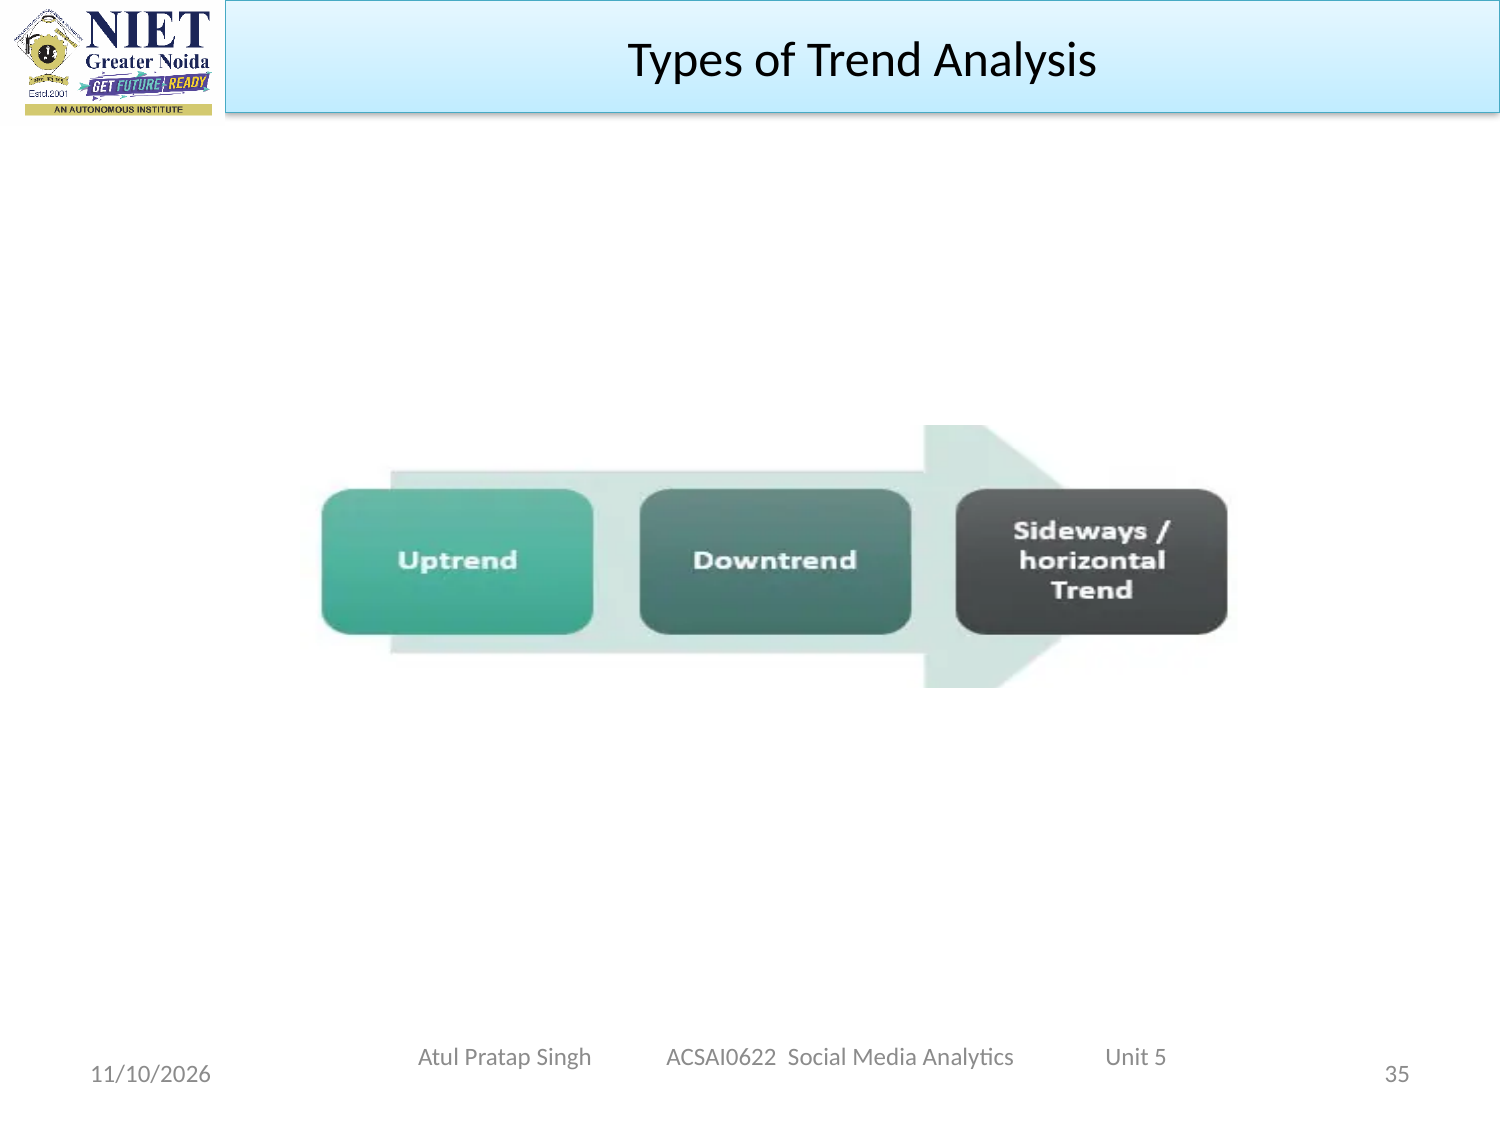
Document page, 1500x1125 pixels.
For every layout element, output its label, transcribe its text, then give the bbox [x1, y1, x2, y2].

slide_number 35 [1074, 1042, 1425, 1103]
footer Atul Pratap Singh ACSAI0622 Social Media Analytics Unit 5 [350, 1025, 1238, 1085]
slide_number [75, 1042, 425, 1103]
picture [0, 0, 226, 127]
text_box Types of Trend Analysis [228, 0, 1500, 113]
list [299, 424, 1238, 688]
